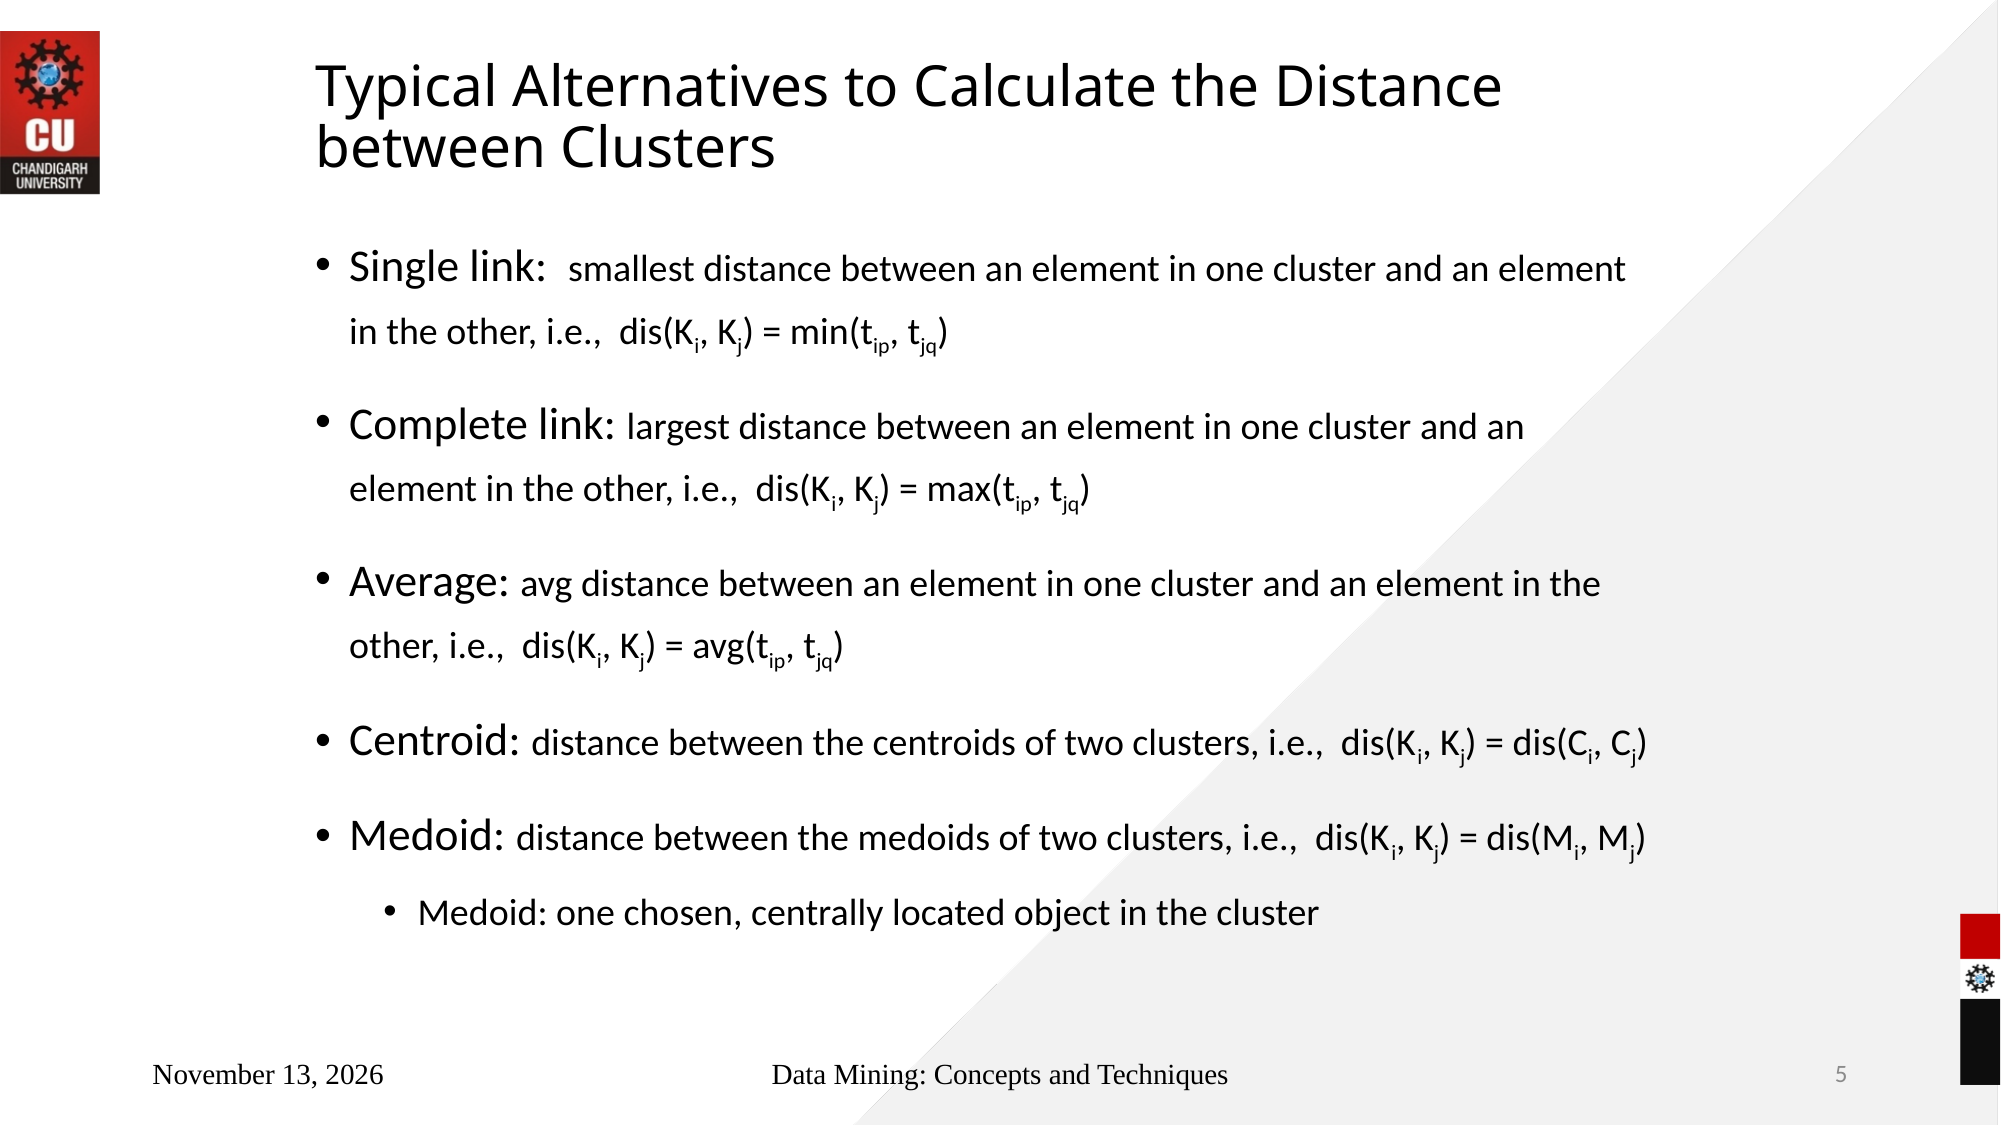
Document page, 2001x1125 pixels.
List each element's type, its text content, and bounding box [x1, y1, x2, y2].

footer Data Mining: Concepts and Techniques [662, 1063, 1338, 1103]
title Typical Alternatives to Calculate the Distance between Clusters [300, 50, 1725, 188]
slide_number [137, 1042, 588, 1103]
picture [0, 0, 2001, 1125]
list Single link: smallest distance between an element in one cluster and an element in the other, i.e., dis(Ki, Kj) = min(tip, tjq) Complete link: largest distance between an element in one cluster and an element in the other, i.e., dis(Ki, Kj) = max(tip, tjq) Average: avg distance between an element in one cluster and an element in the other, i.e., dis(Ki, Kj) = avg(tip, tjq) Centroid: distance between the centroids of two clusters, i.e., dis(Ki, Kj) = dis(Ci, Cj) Medoid: distance between the medoids of two clusters, i.e., dis(Ki, Kj) = dis(Mi, Mj) Medoid: one chosen, centrally located object in the cluster [300, 212, 1675, 1063]
slide_number 5 [1412, 1042, 1863, 1103]
